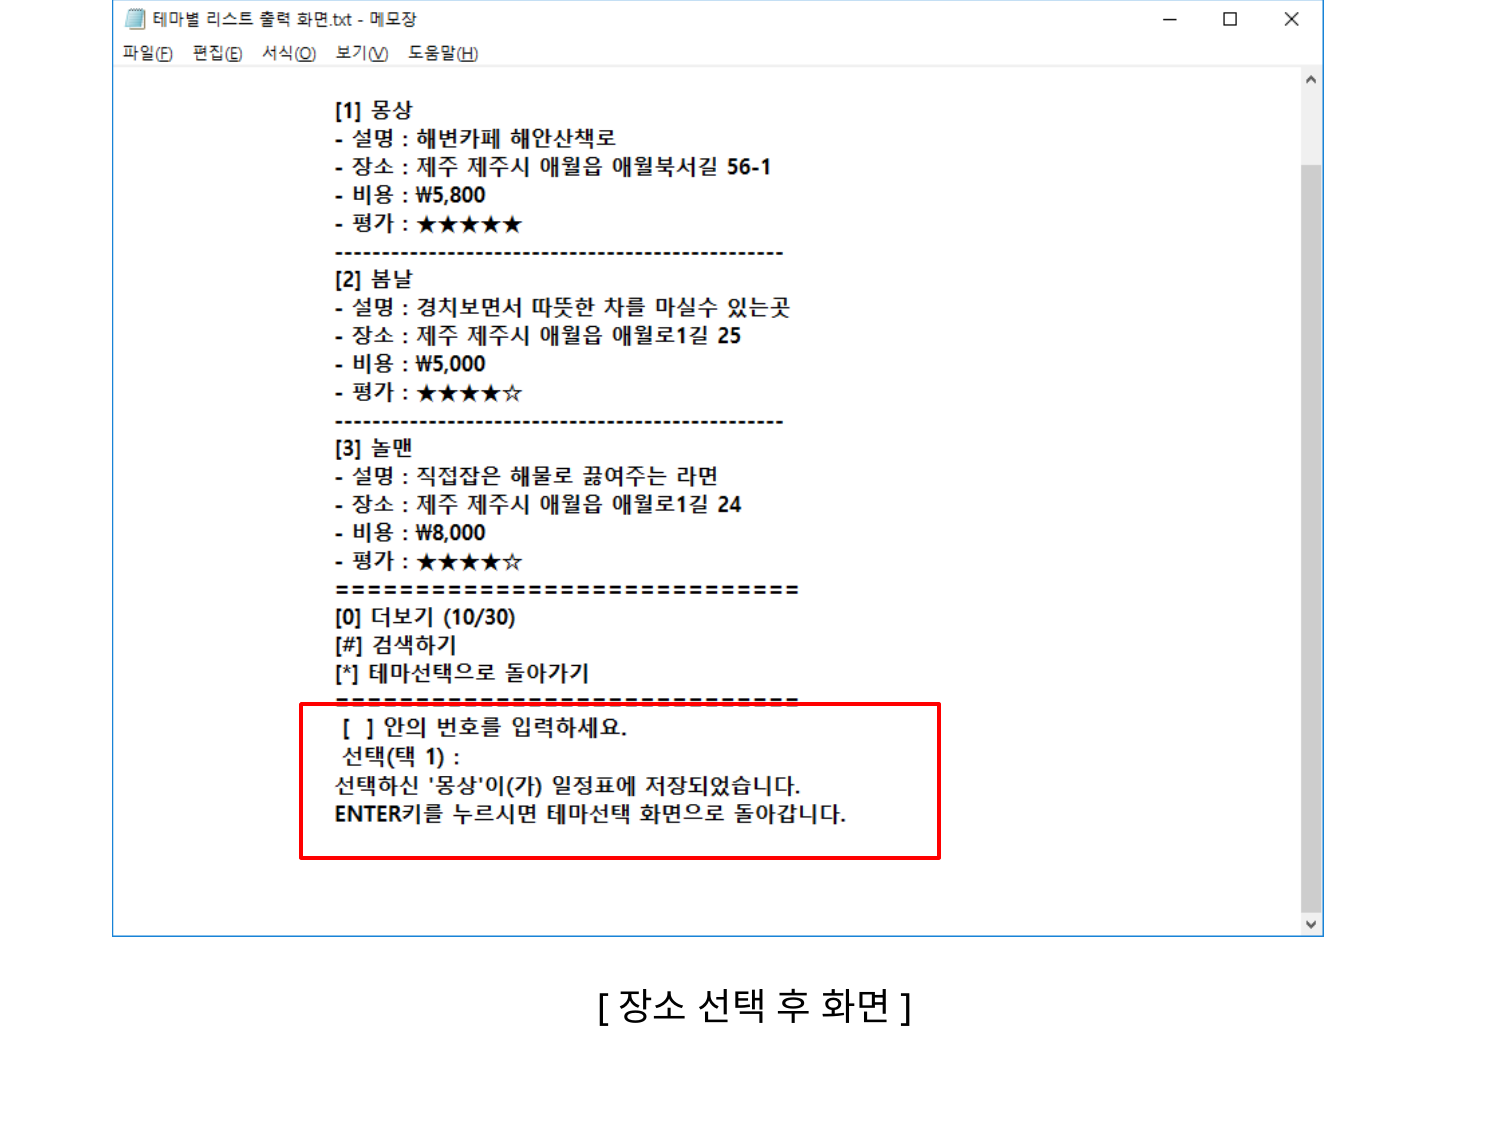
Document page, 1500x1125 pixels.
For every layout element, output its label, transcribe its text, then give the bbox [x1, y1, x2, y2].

picture [111, 0, 1324, 937]
text_box [장소 선택 후 화면] [581, 975, 928, 1036]
